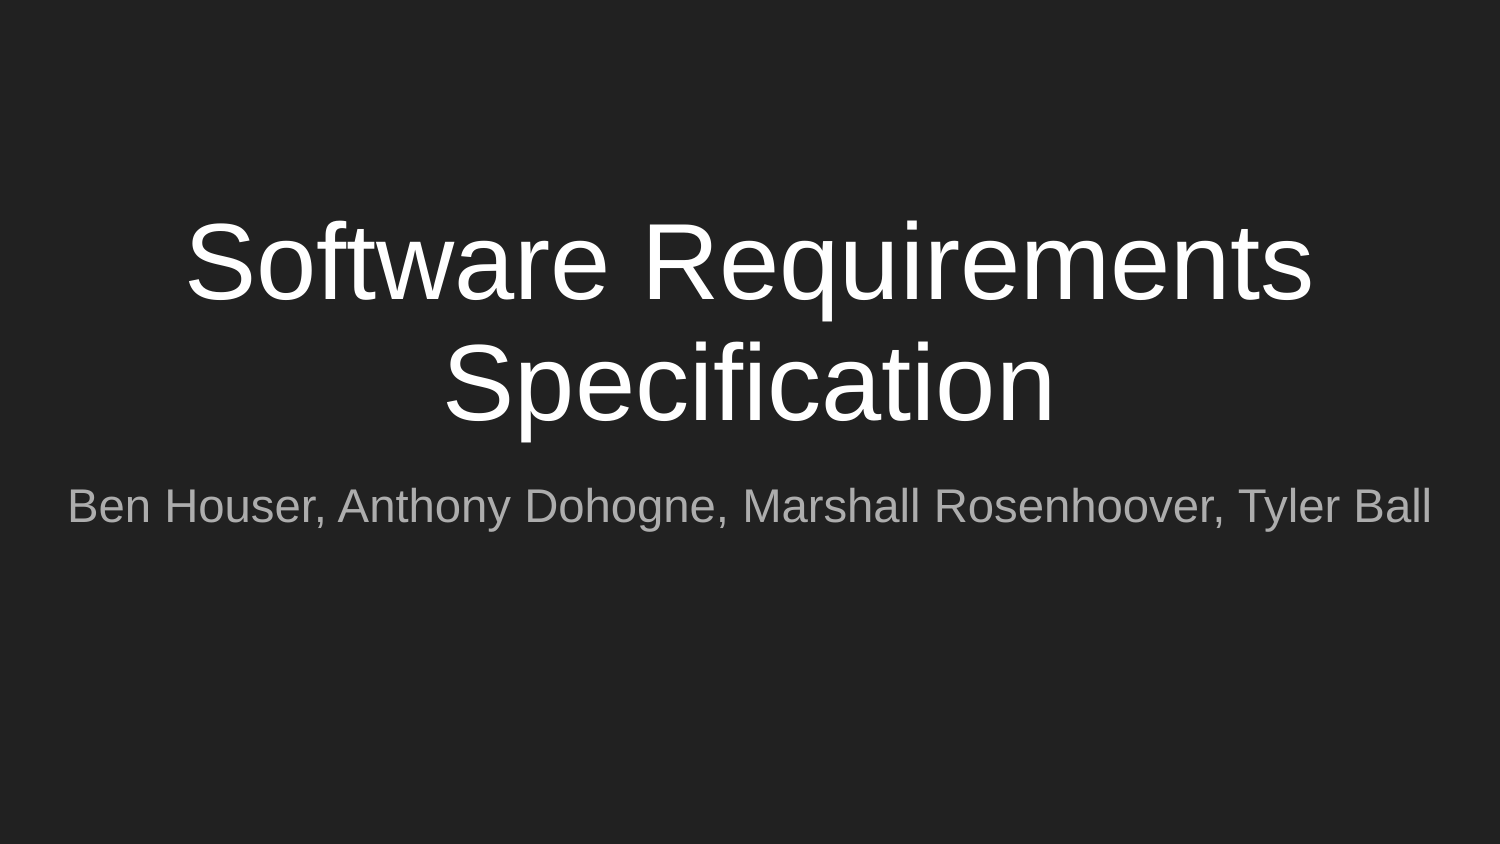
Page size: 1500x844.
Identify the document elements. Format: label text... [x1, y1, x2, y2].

title Software Requirements Specification [51, 122, 1449, 459]
subtitle Ben Houser, Anthony Dohogne, Marshall Rosenhoover, Tyler Ball [51, 464, 1449, 595]
